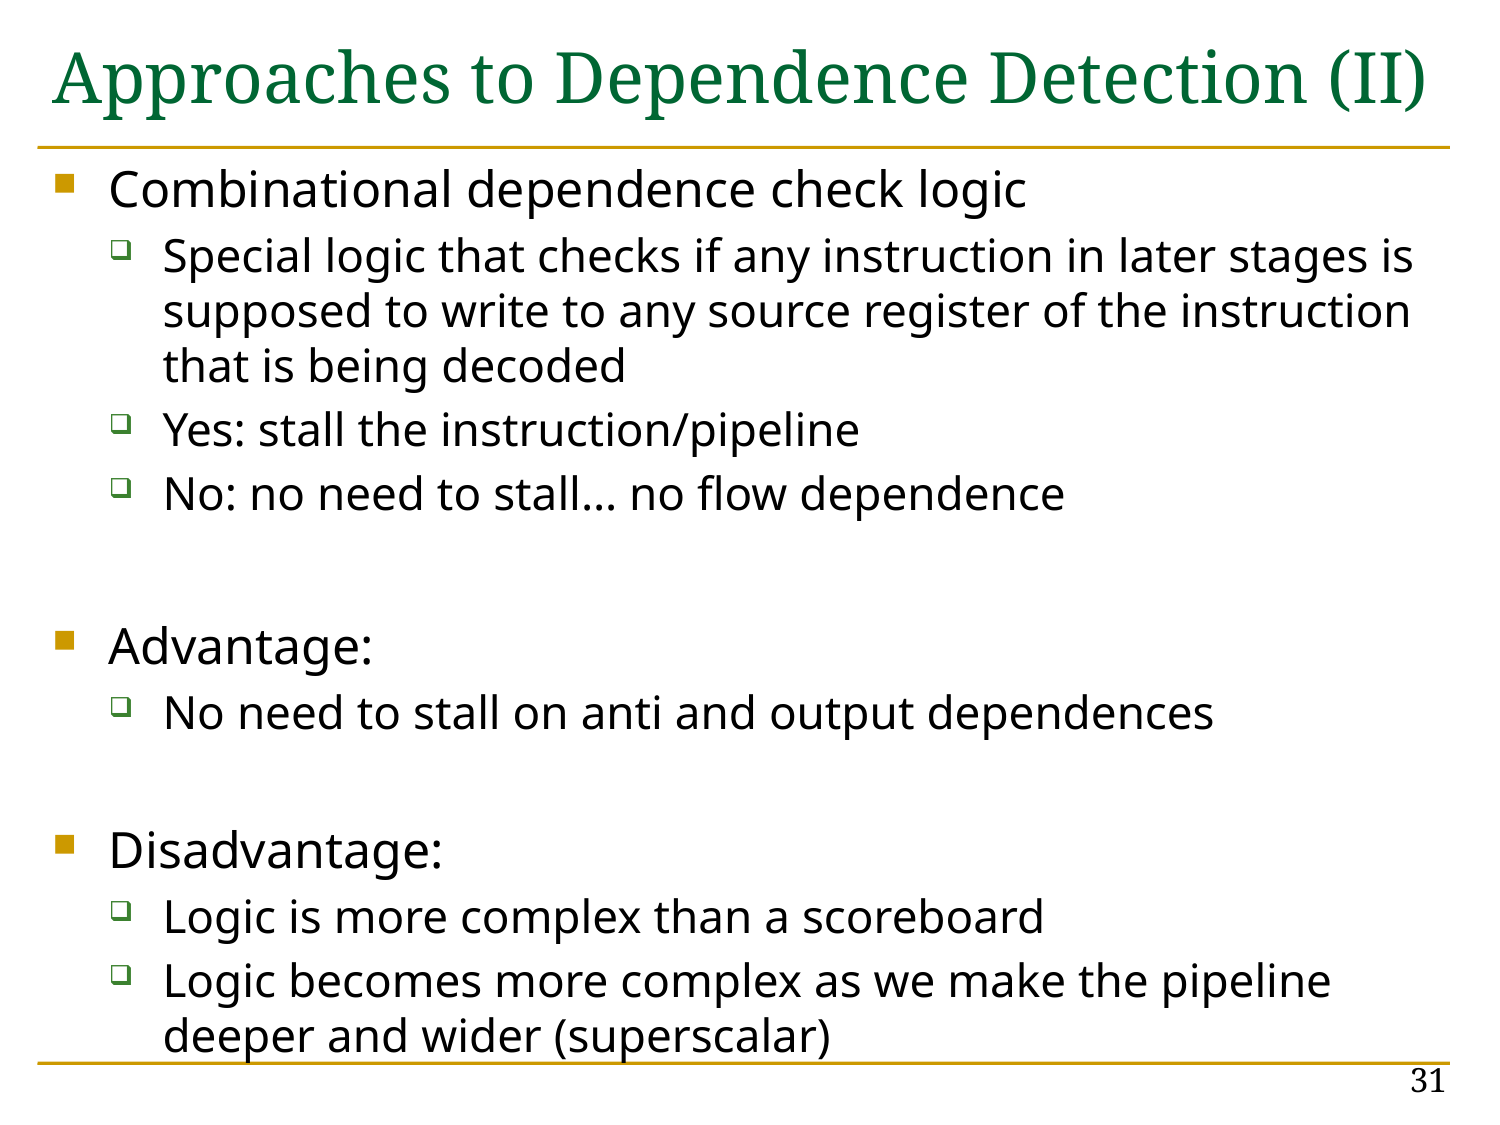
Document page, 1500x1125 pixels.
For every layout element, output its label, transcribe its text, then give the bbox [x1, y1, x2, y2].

list Combinational dependence check logic Special logic that checks if any instruction in later stages is supposed to write to any source register of the instruction that is being decoded Yes: stall the instruction/pipeline No: no need to stall… no flow dependence Advantage: No need to stall on anti and output dependences Disadvantage: Logic is more complex than a scoreboard Logic becomes more complex as we make the pipeline deeper and wider (superscalar) [37, 149, 1450, 1003]
title Approaches to Dependence Detection (II) [37, 24, 1500, 200]
slide_number 31 [1111, 1036, 1462, 1112]
